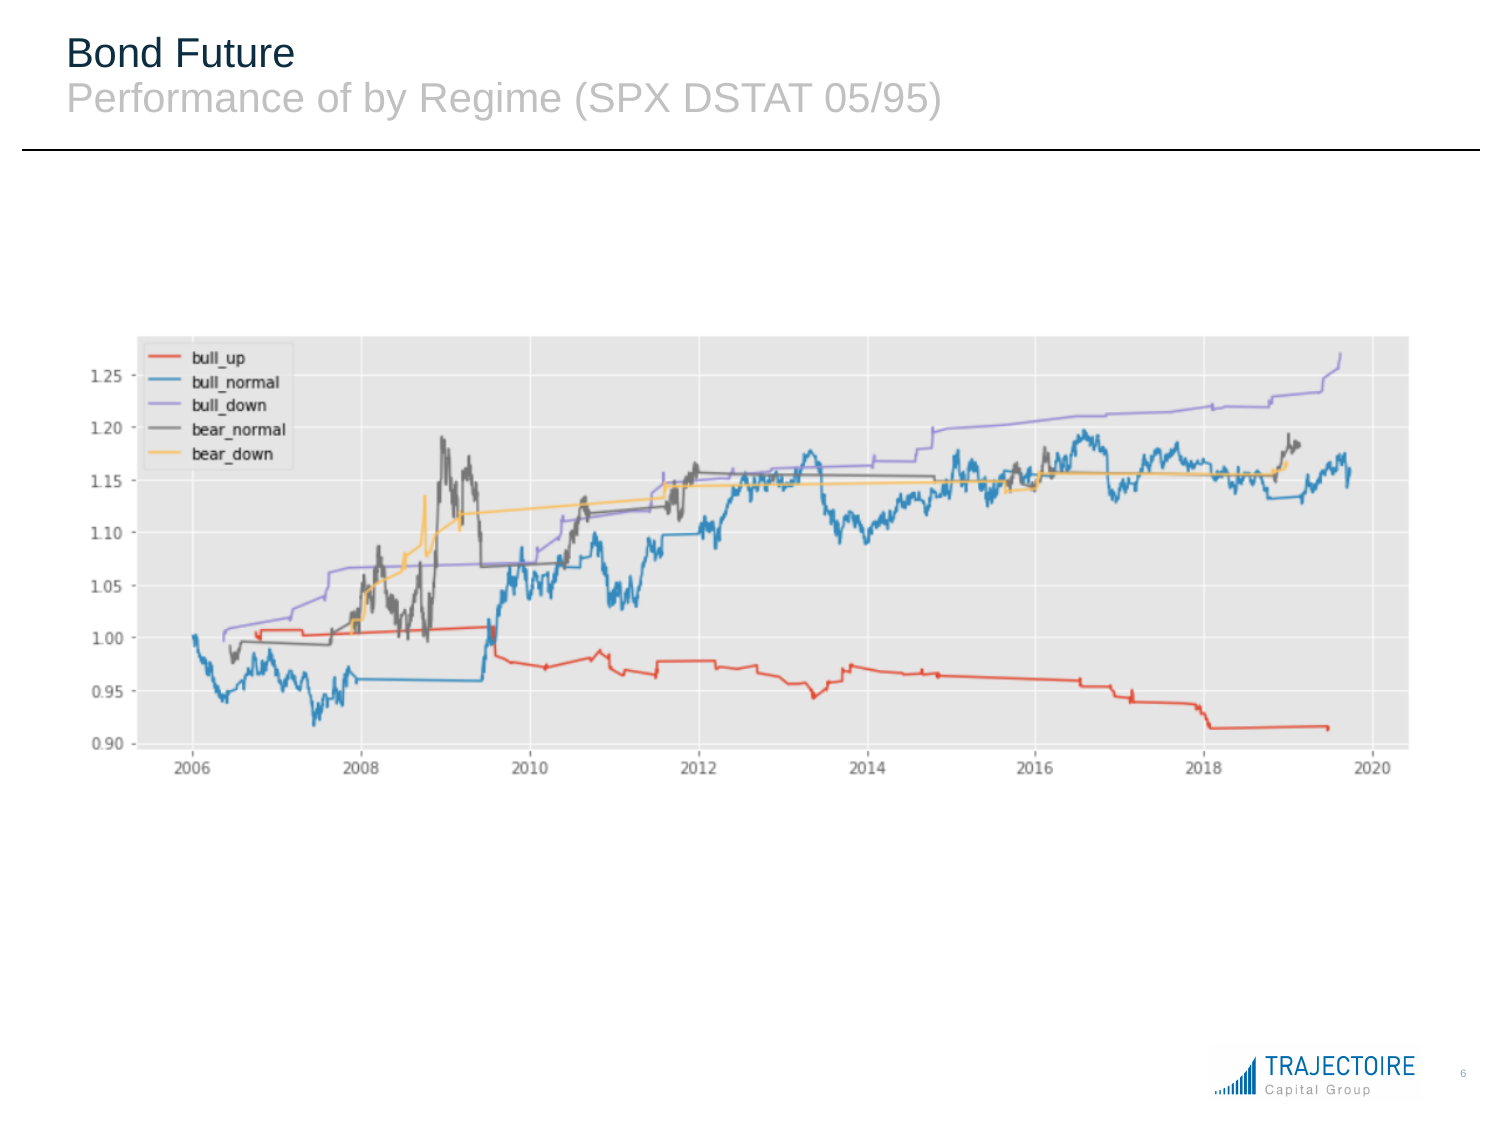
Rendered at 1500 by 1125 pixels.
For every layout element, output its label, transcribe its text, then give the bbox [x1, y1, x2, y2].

title Bond Future Performance of by Regime (SPX DSTAT 05/95) [51, 17, 1345, 136]
picture [76, 322, 1424, 786]
picture [1210, 1044, 1423, 1101]
slide_number 6 [1437, 1042, 1490, 1103]
